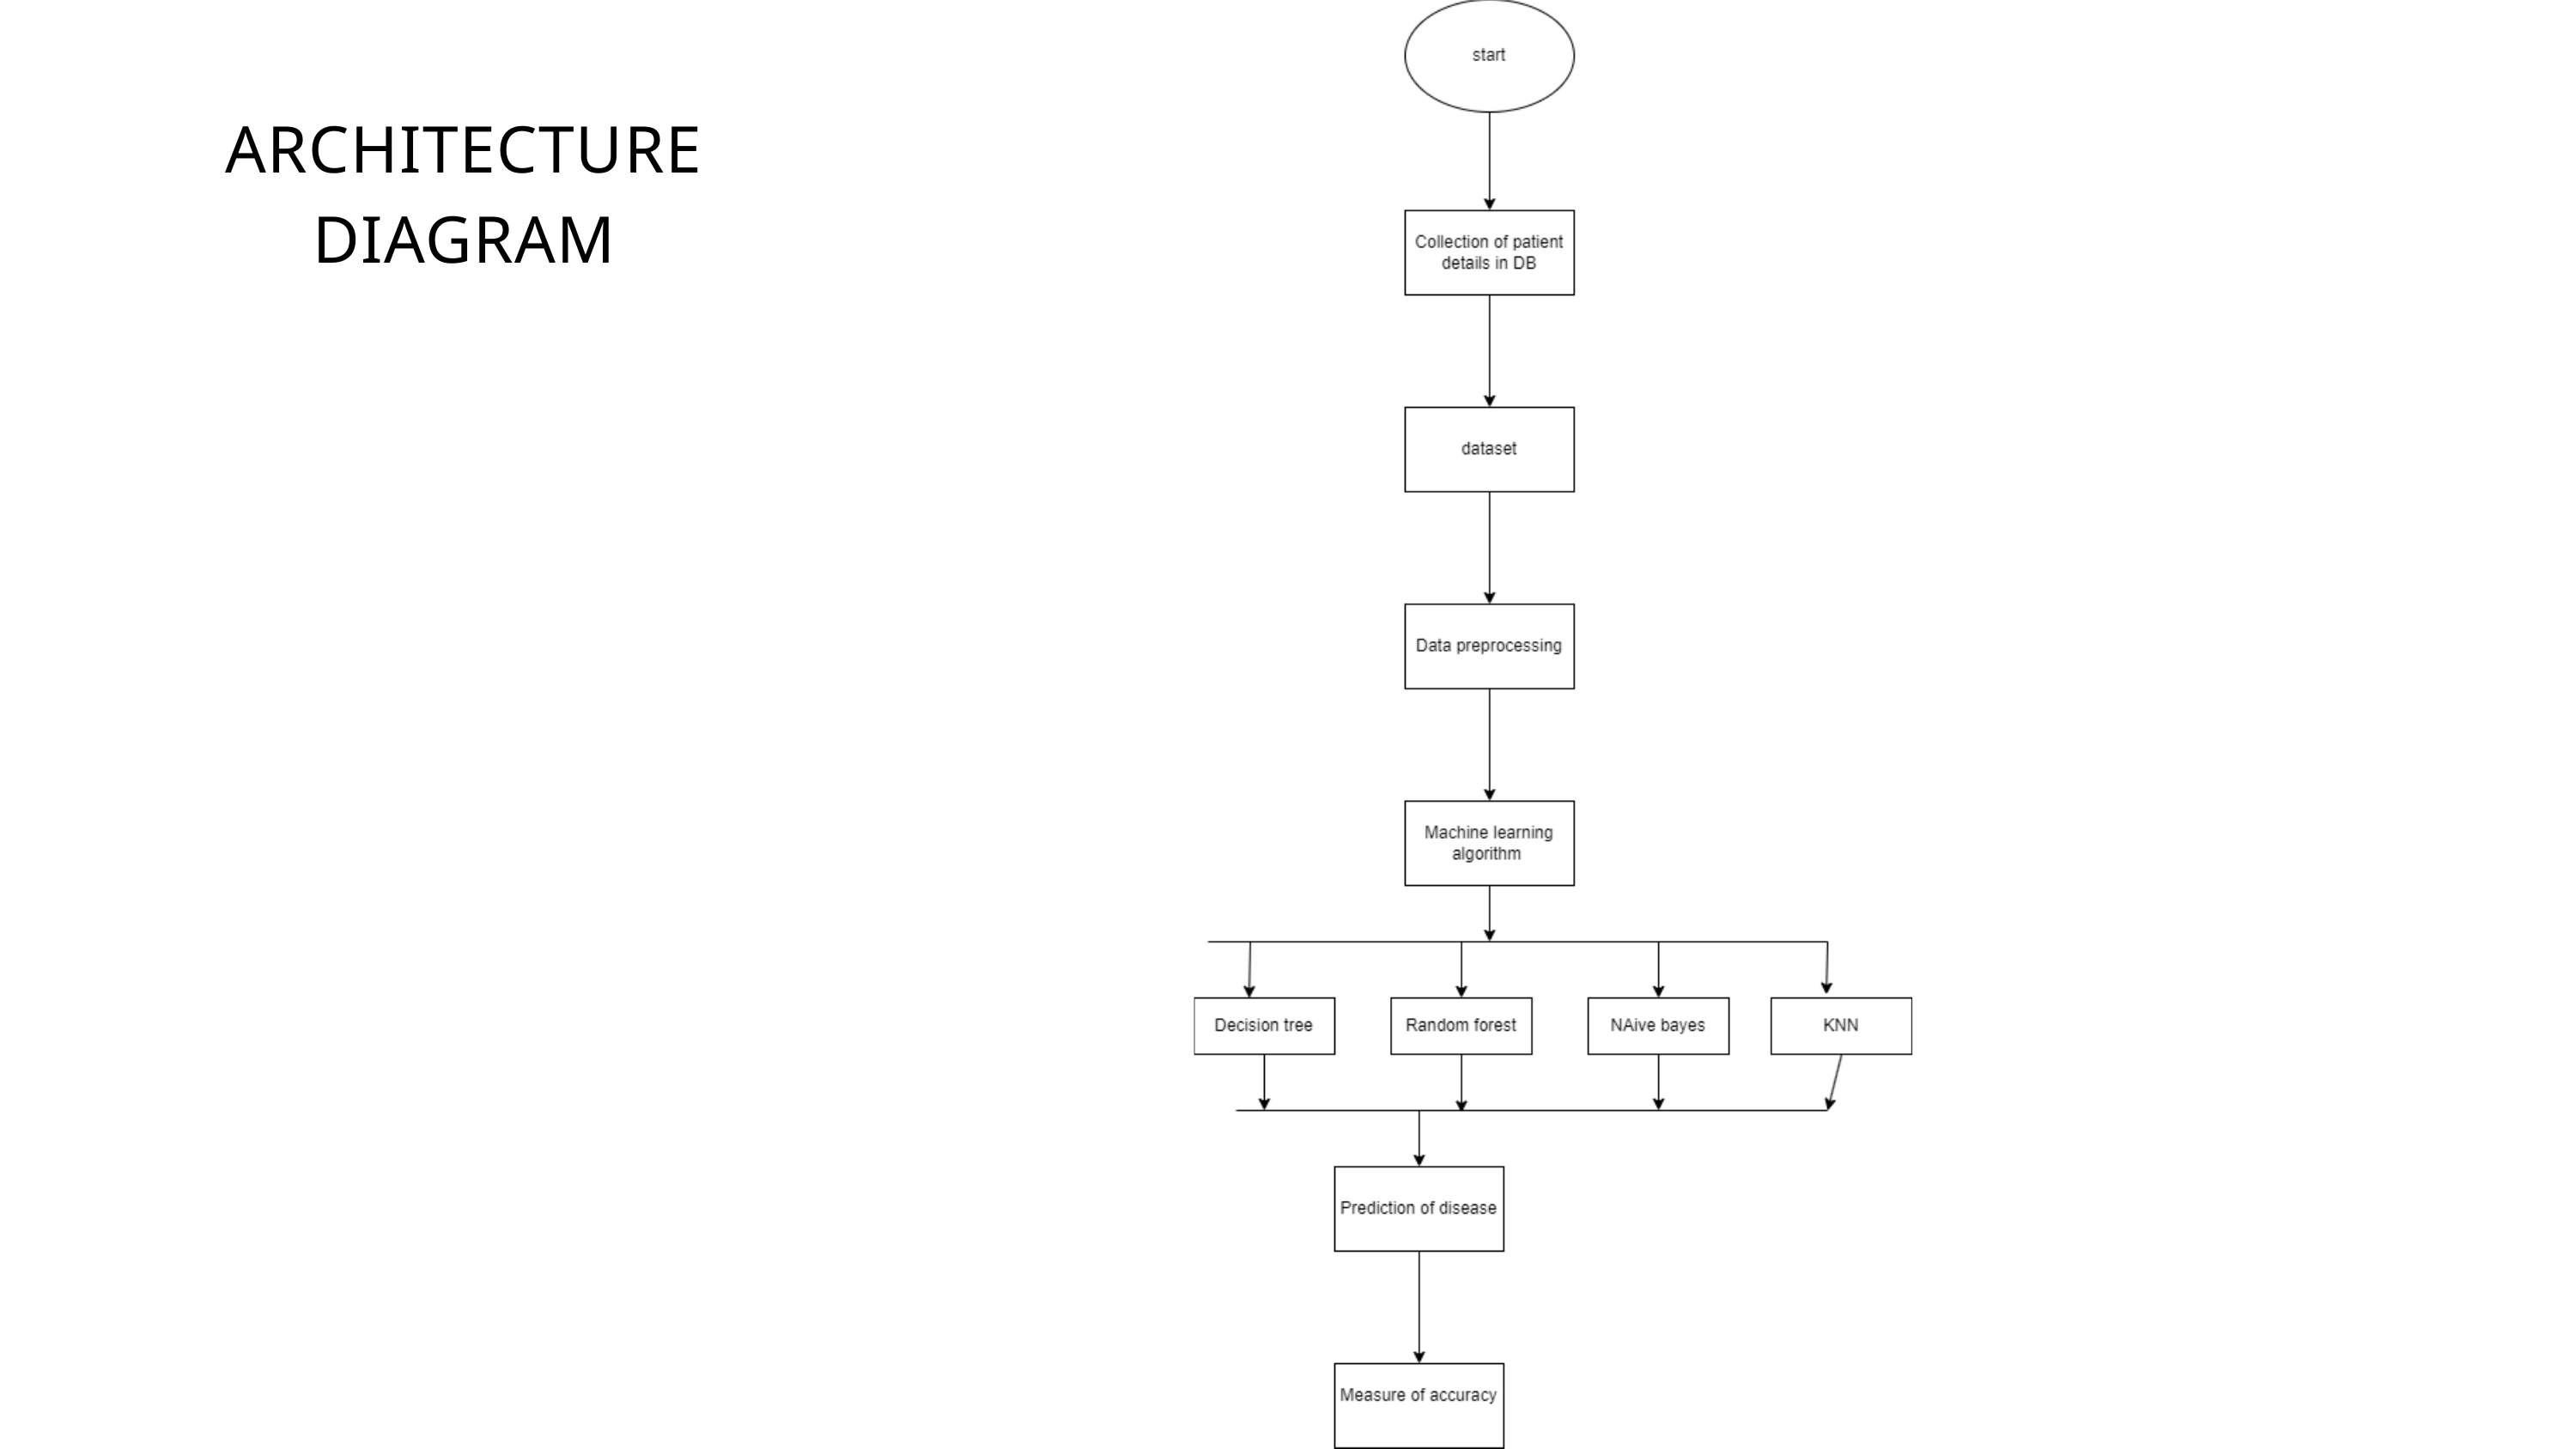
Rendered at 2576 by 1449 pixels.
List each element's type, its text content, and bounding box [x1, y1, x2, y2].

text_box ARCHITECTURE DIAGRAM [64, 95, 864, 276]
text_box [1194, 0, 1913, 1449]
